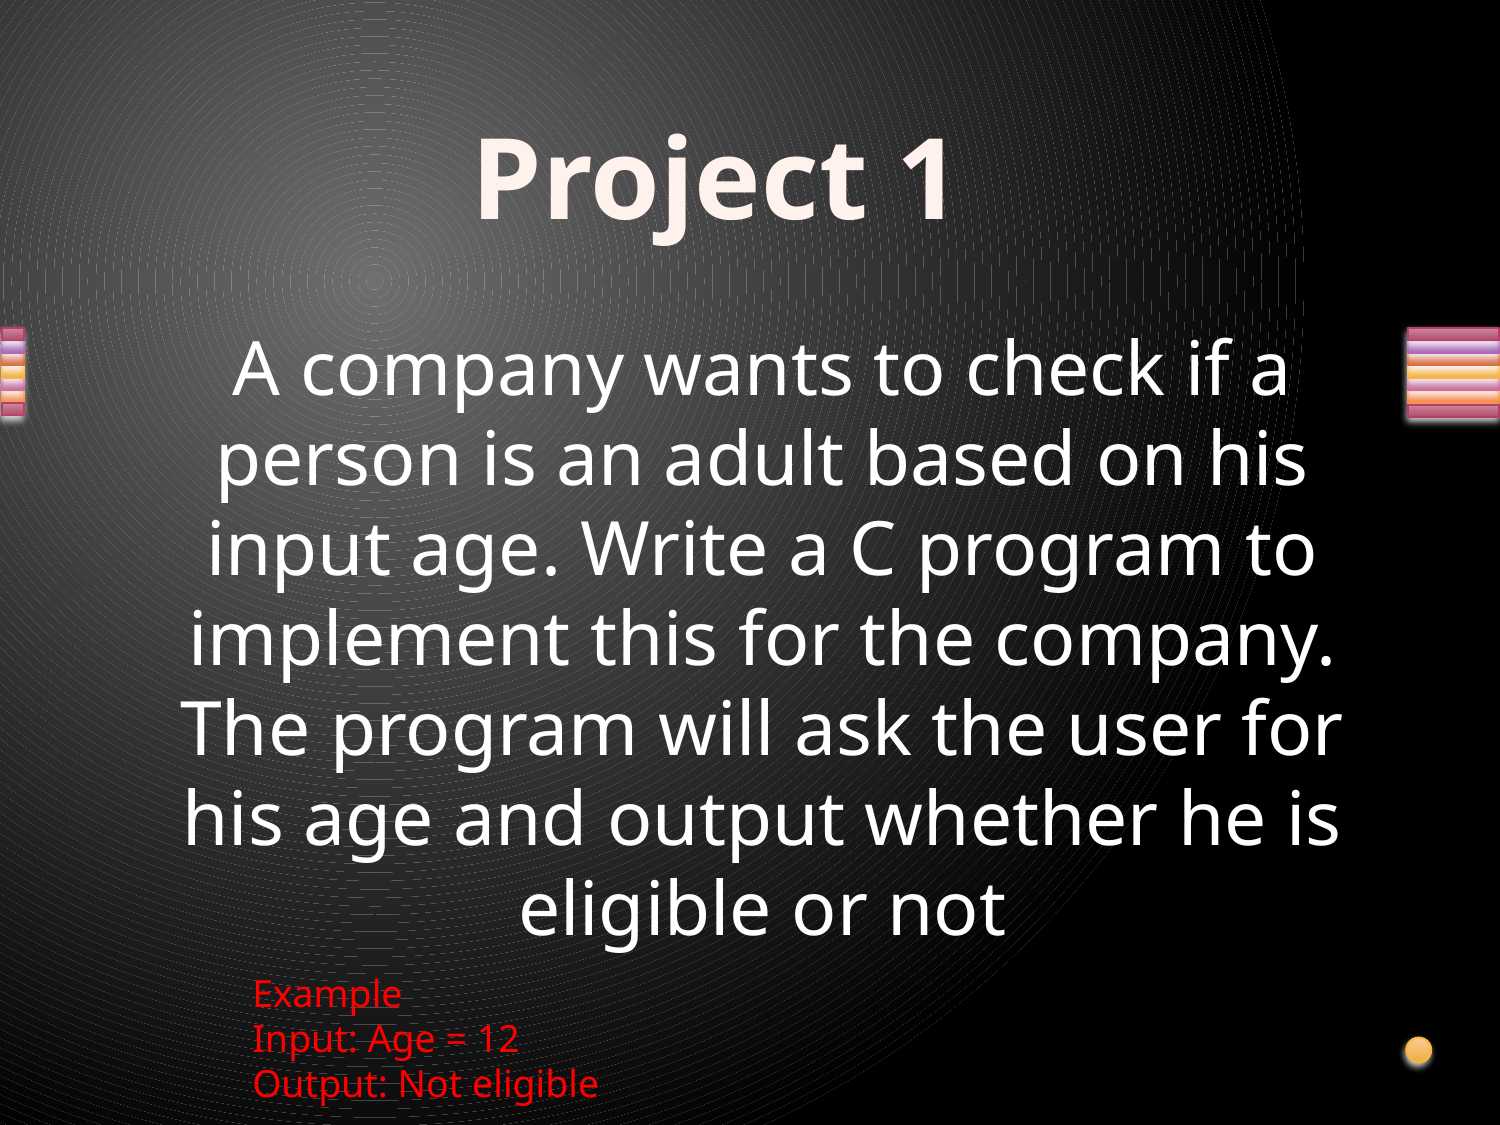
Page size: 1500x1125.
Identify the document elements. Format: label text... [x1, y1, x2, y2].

text_box Project 1 [456, 99, 977, 250]
text_box [150, 174, 1388, 261]
text_box Example Input: Age = 12 Output: Not eligible [237, 962, 1300, 1113]
list A company wants to check if a person is an adult based on his input age. Write a C program to implement this for the company. The program will ask the user for his age and output whether he is eligible or not [150, 312, 1375, 1005]
